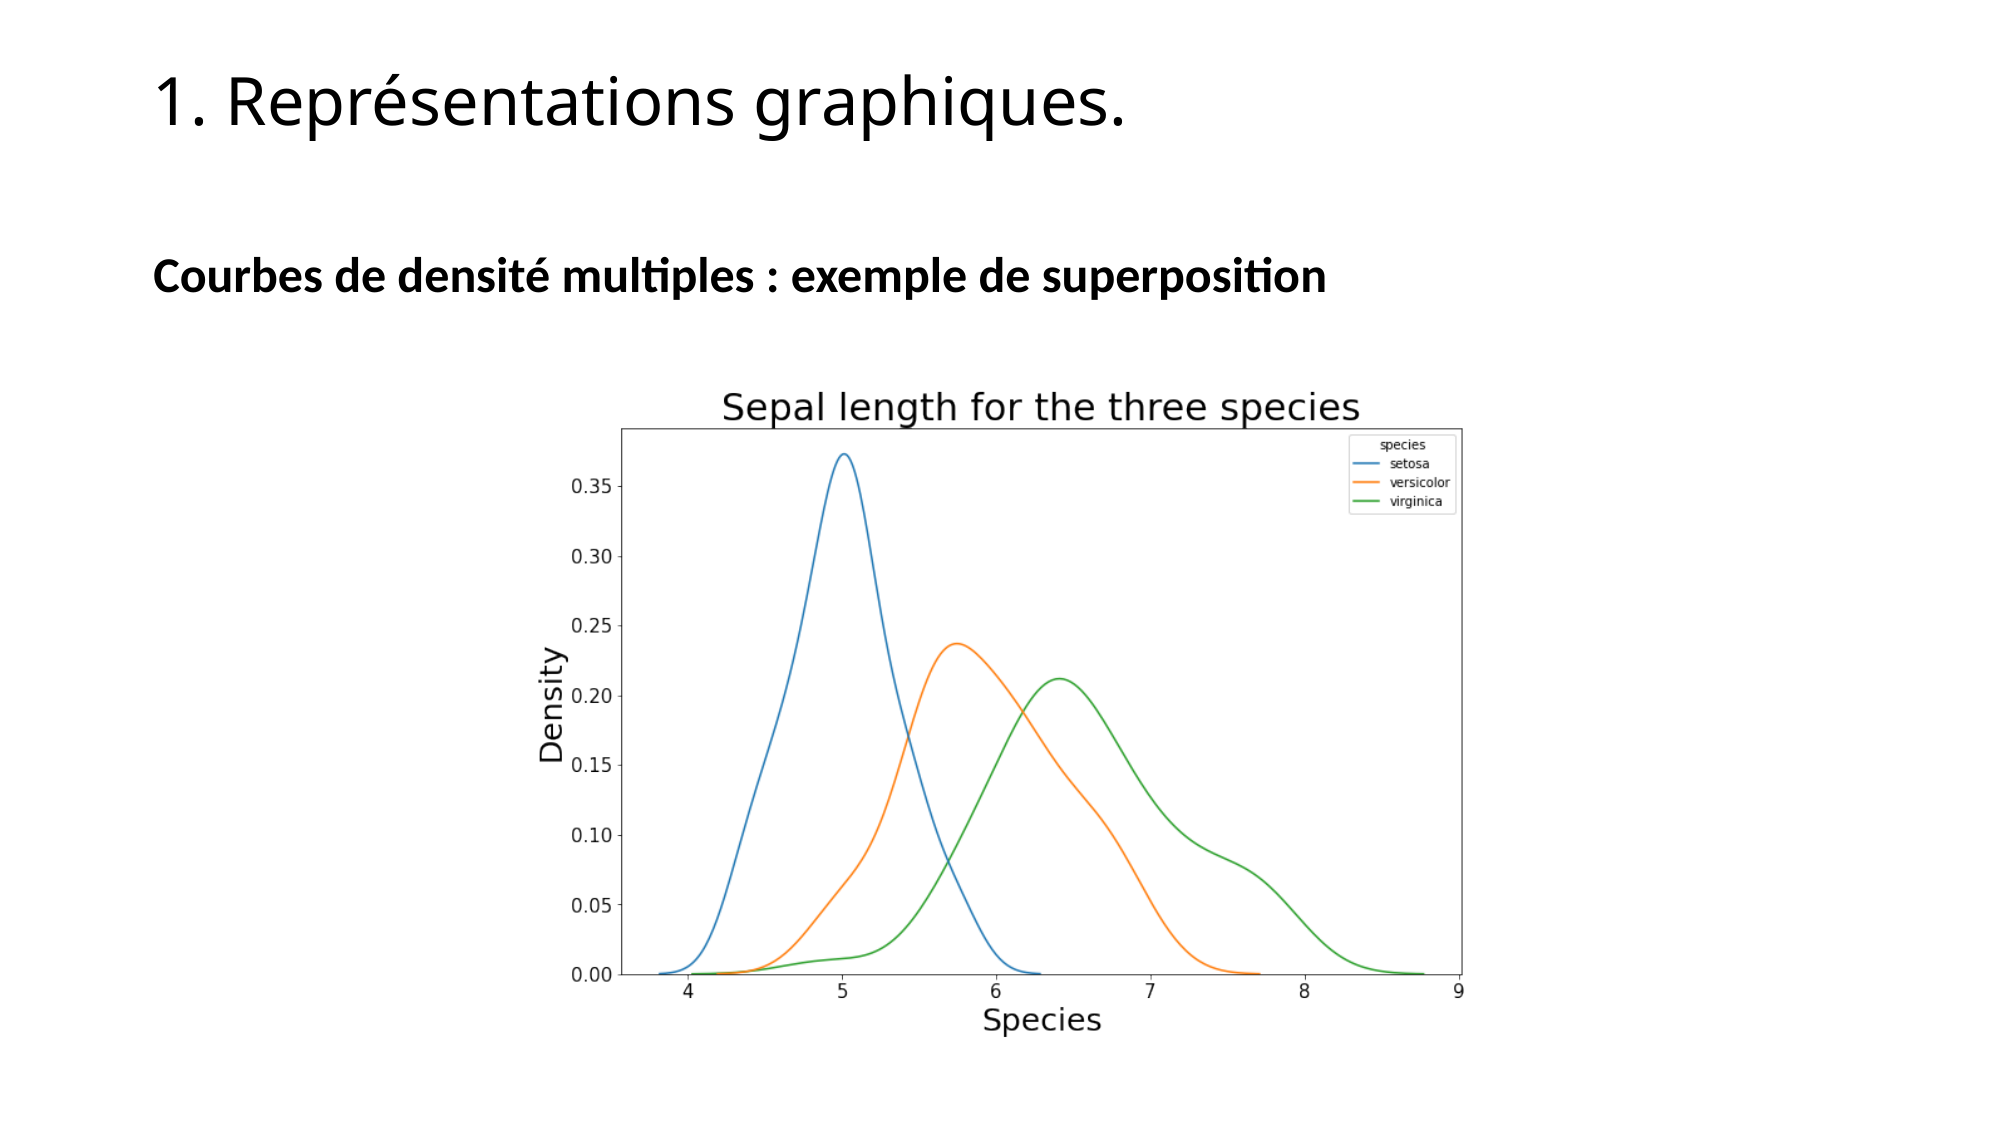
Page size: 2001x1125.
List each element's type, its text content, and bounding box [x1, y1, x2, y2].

text_box 1. Représentations graphiques. [137, 59, 1863, 155]
text_box Courbes de densité multiples : exemple de superposition [138, 234, 1866, 310]
picture [527, 383, 1473, 1046]
